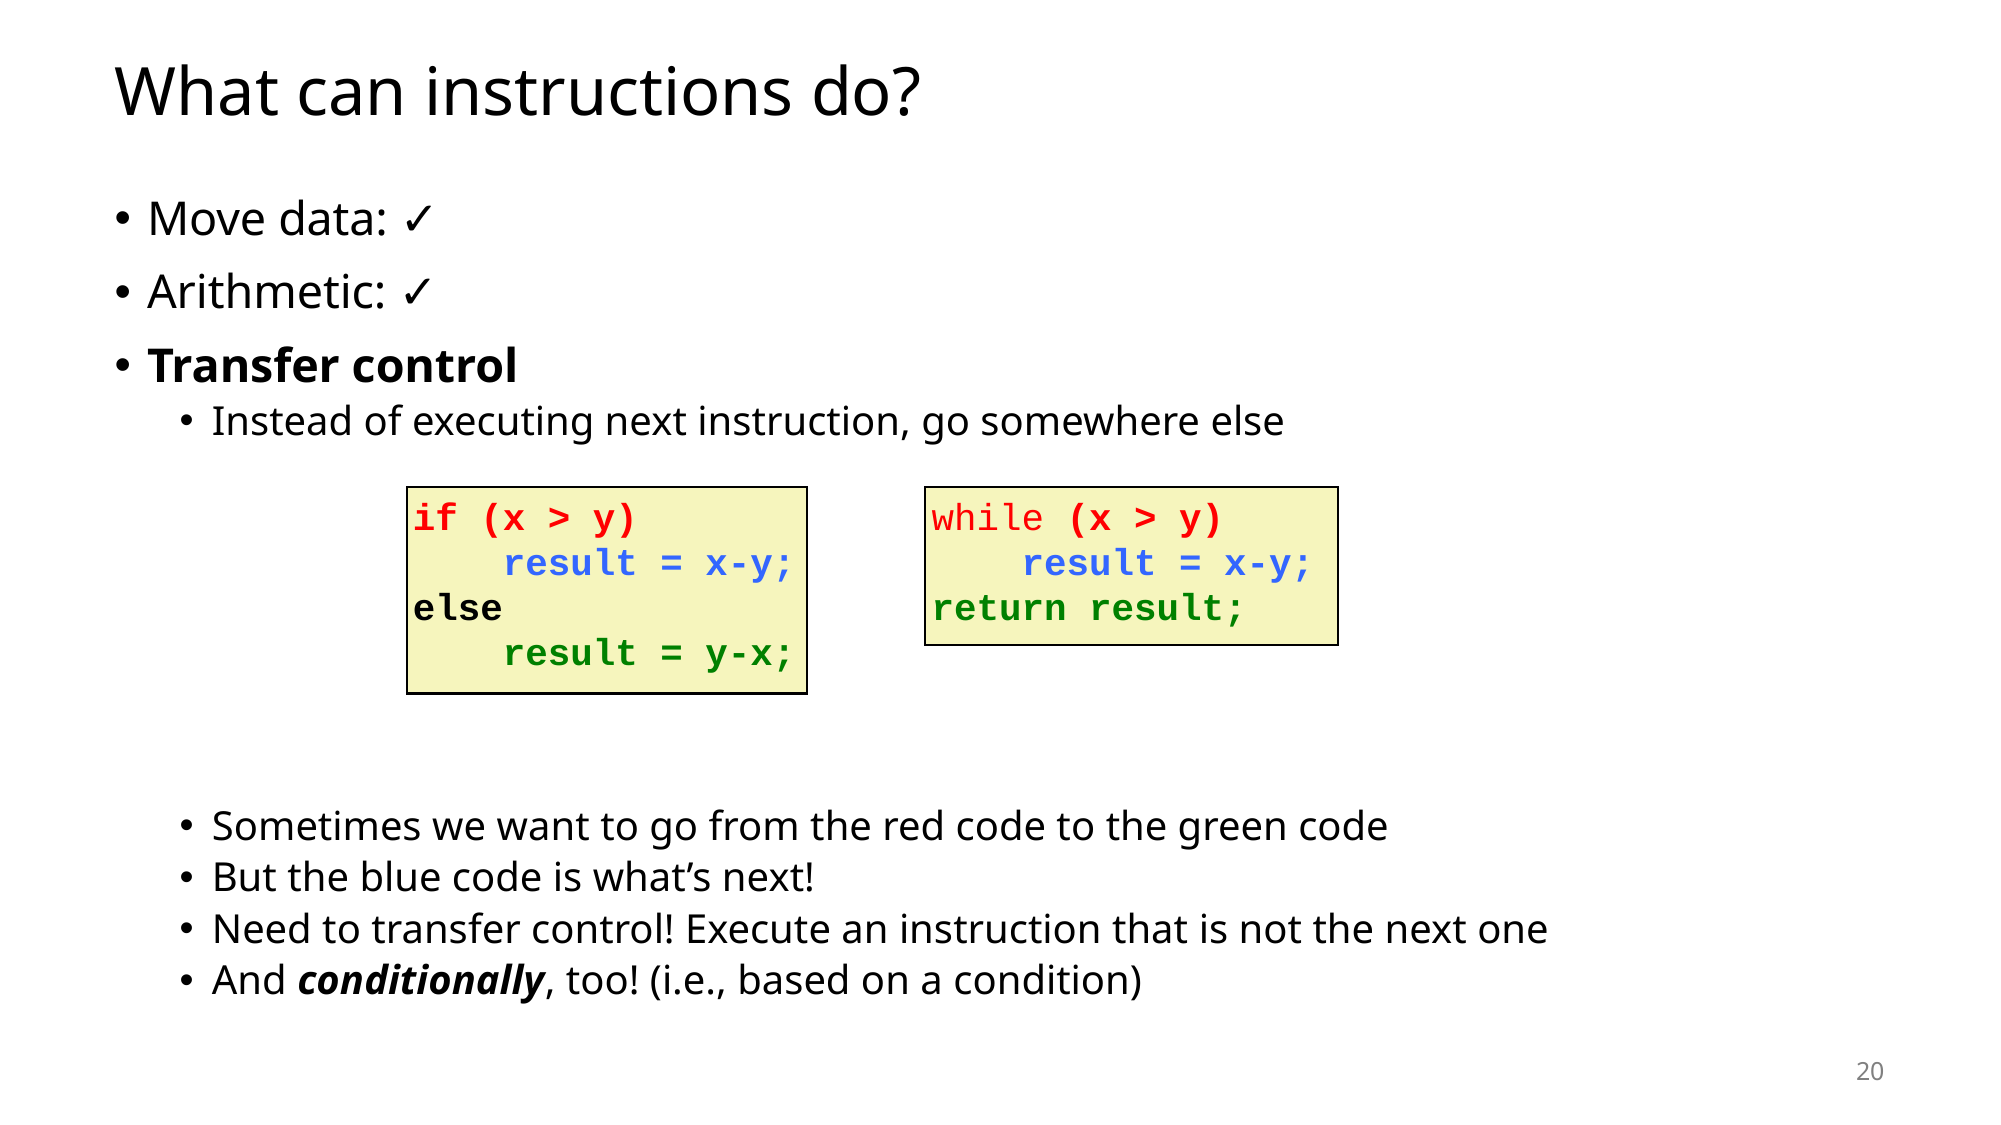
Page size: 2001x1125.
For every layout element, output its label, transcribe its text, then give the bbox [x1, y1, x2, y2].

text_box while (x > y) result = x-y; return result; [925, 486, 1338, 646]
list Initial conditional guards entrance to loop [406, 694, 807, 702]
text_box if (x > y) result = x-y; else result = y-x; [406, 486, 807, 694]
slide_number 20 [1749, 1042, 1900, 1103]
title What can instructions do? [99, 37, 1900, 150]
list Initial conditional guards entrance to loop [925, 494, 1339, 654]
list Move data: ✓ Arithmetic: ✓ Transfer control Instead of executing next instruction, go somewhere else Sometimes we want to go from the red code to the green code But the blue code is what’s next! Need to transfer control! Execute an instruction that is not the next one And conditionally, too! (i.e., based on a condition) [99, 187, 1900, 1013]
